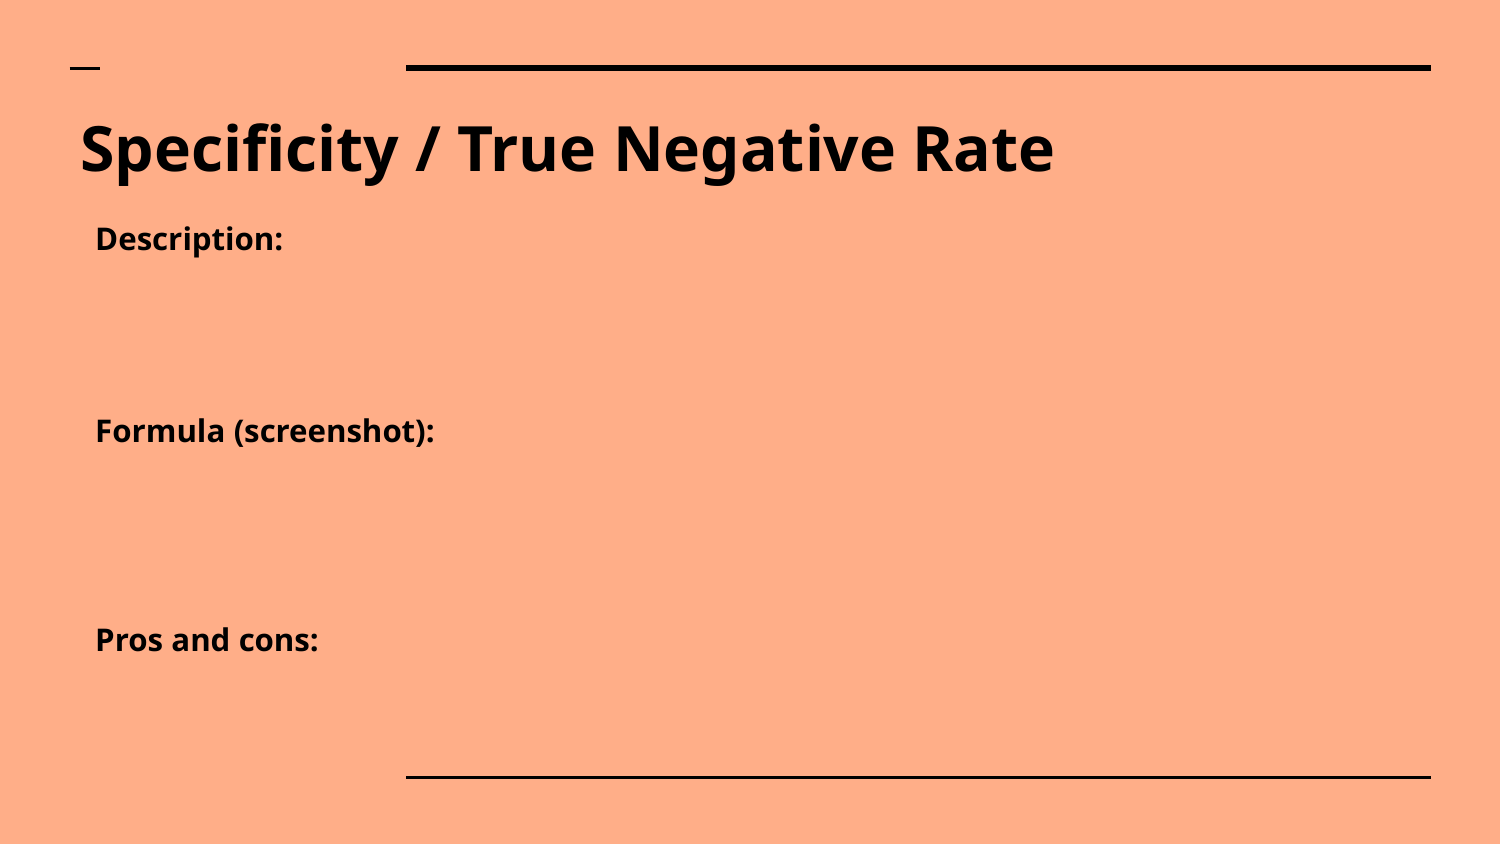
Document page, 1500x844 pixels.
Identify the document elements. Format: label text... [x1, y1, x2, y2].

list Description: [80, 198, 1425, 328]
list Formula (screenshot): [80, 390, 1446, 520]
title Specificity / True Negative Rate [65, 94, 1482, 199]
list Pros and cons: [80, 599, 1446, 729]
